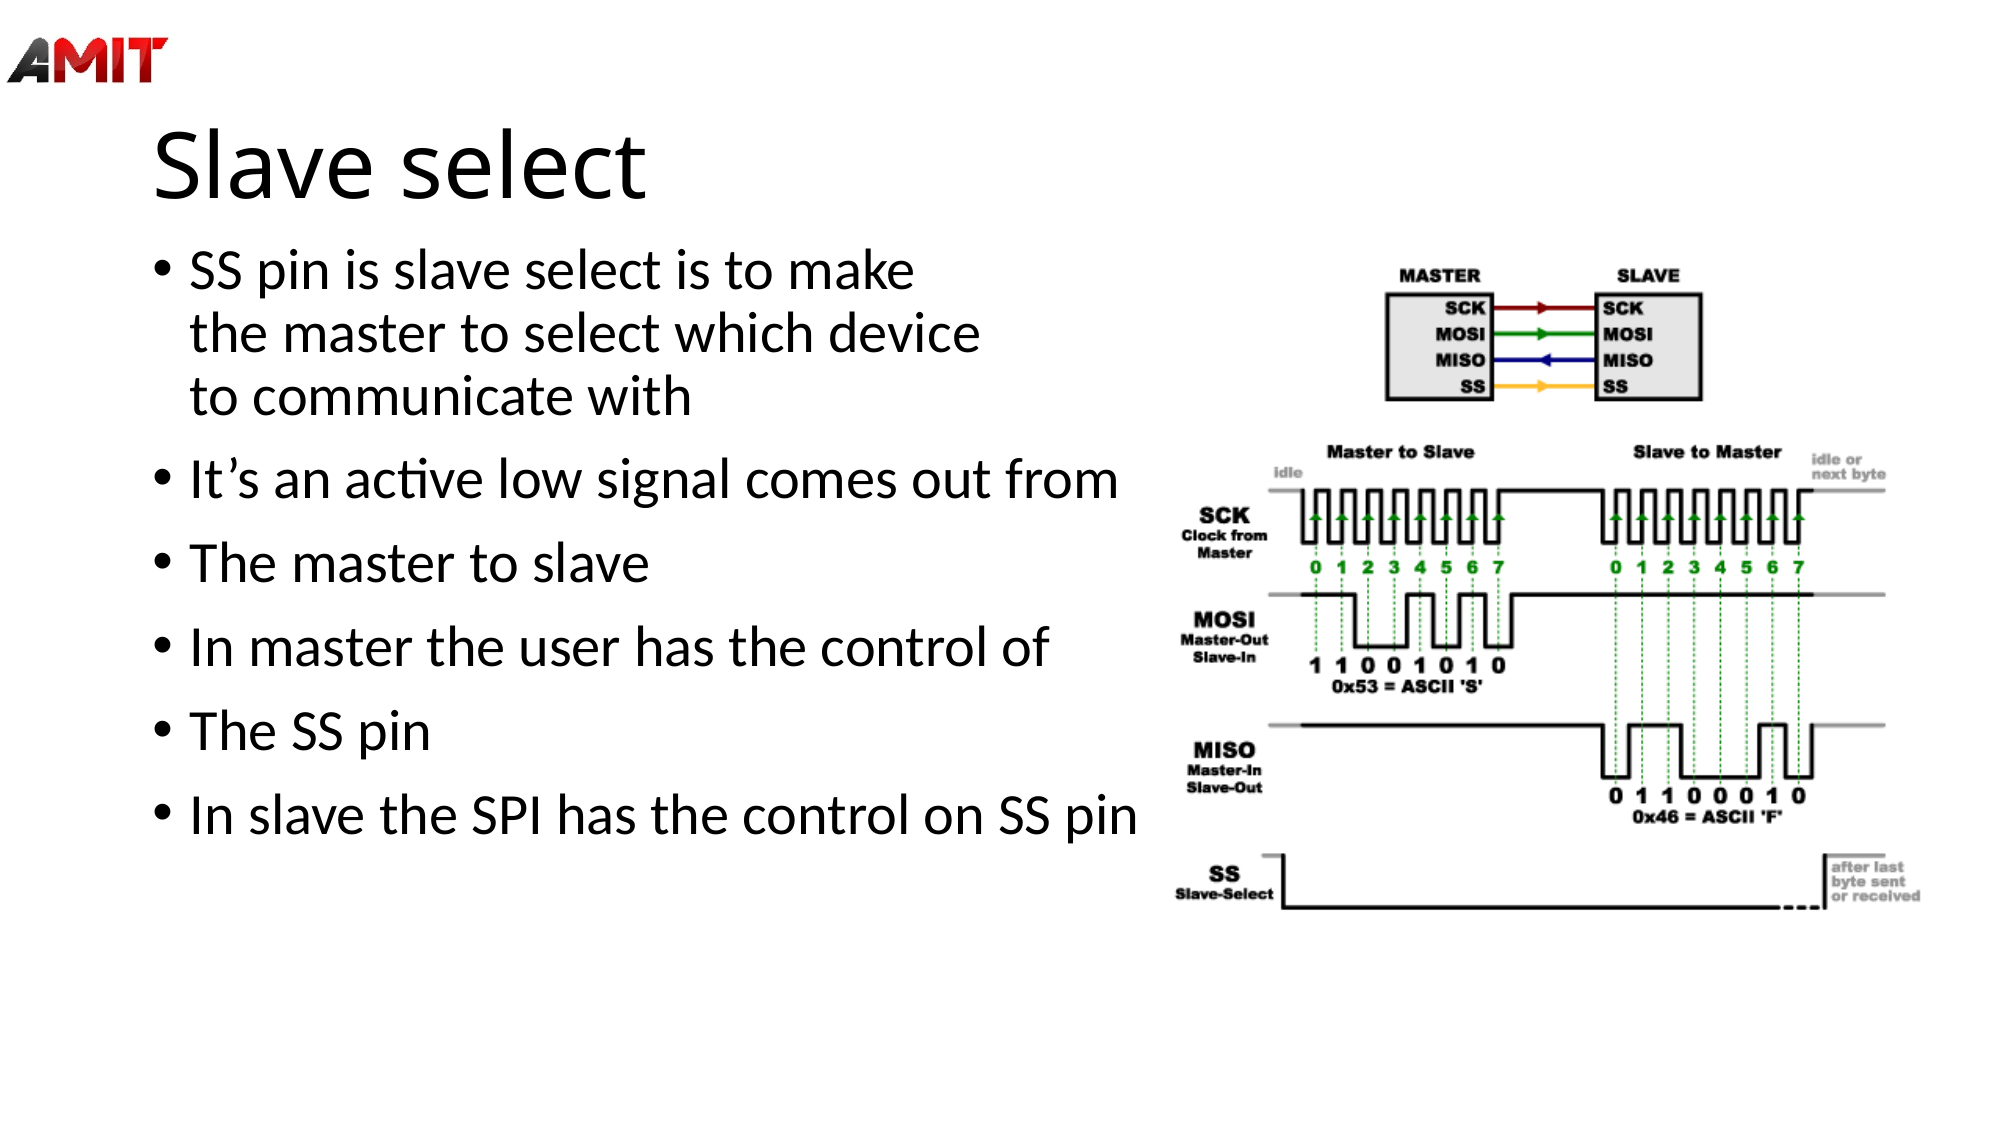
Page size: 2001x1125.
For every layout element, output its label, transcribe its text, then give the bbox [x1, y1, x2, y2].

picture [0, 0, 175, 124]
list SS pin is slave select is to make the master to select which device to communicate with It’s an active low signal comes out from The master to slave In master the user has the control of The SS pin In slave the SPI has the control on SS pin [137, 231, 1863, 946]
title Slave select [137, 59, 1863, 231]
picture [1153, 256, 1936, 921]
